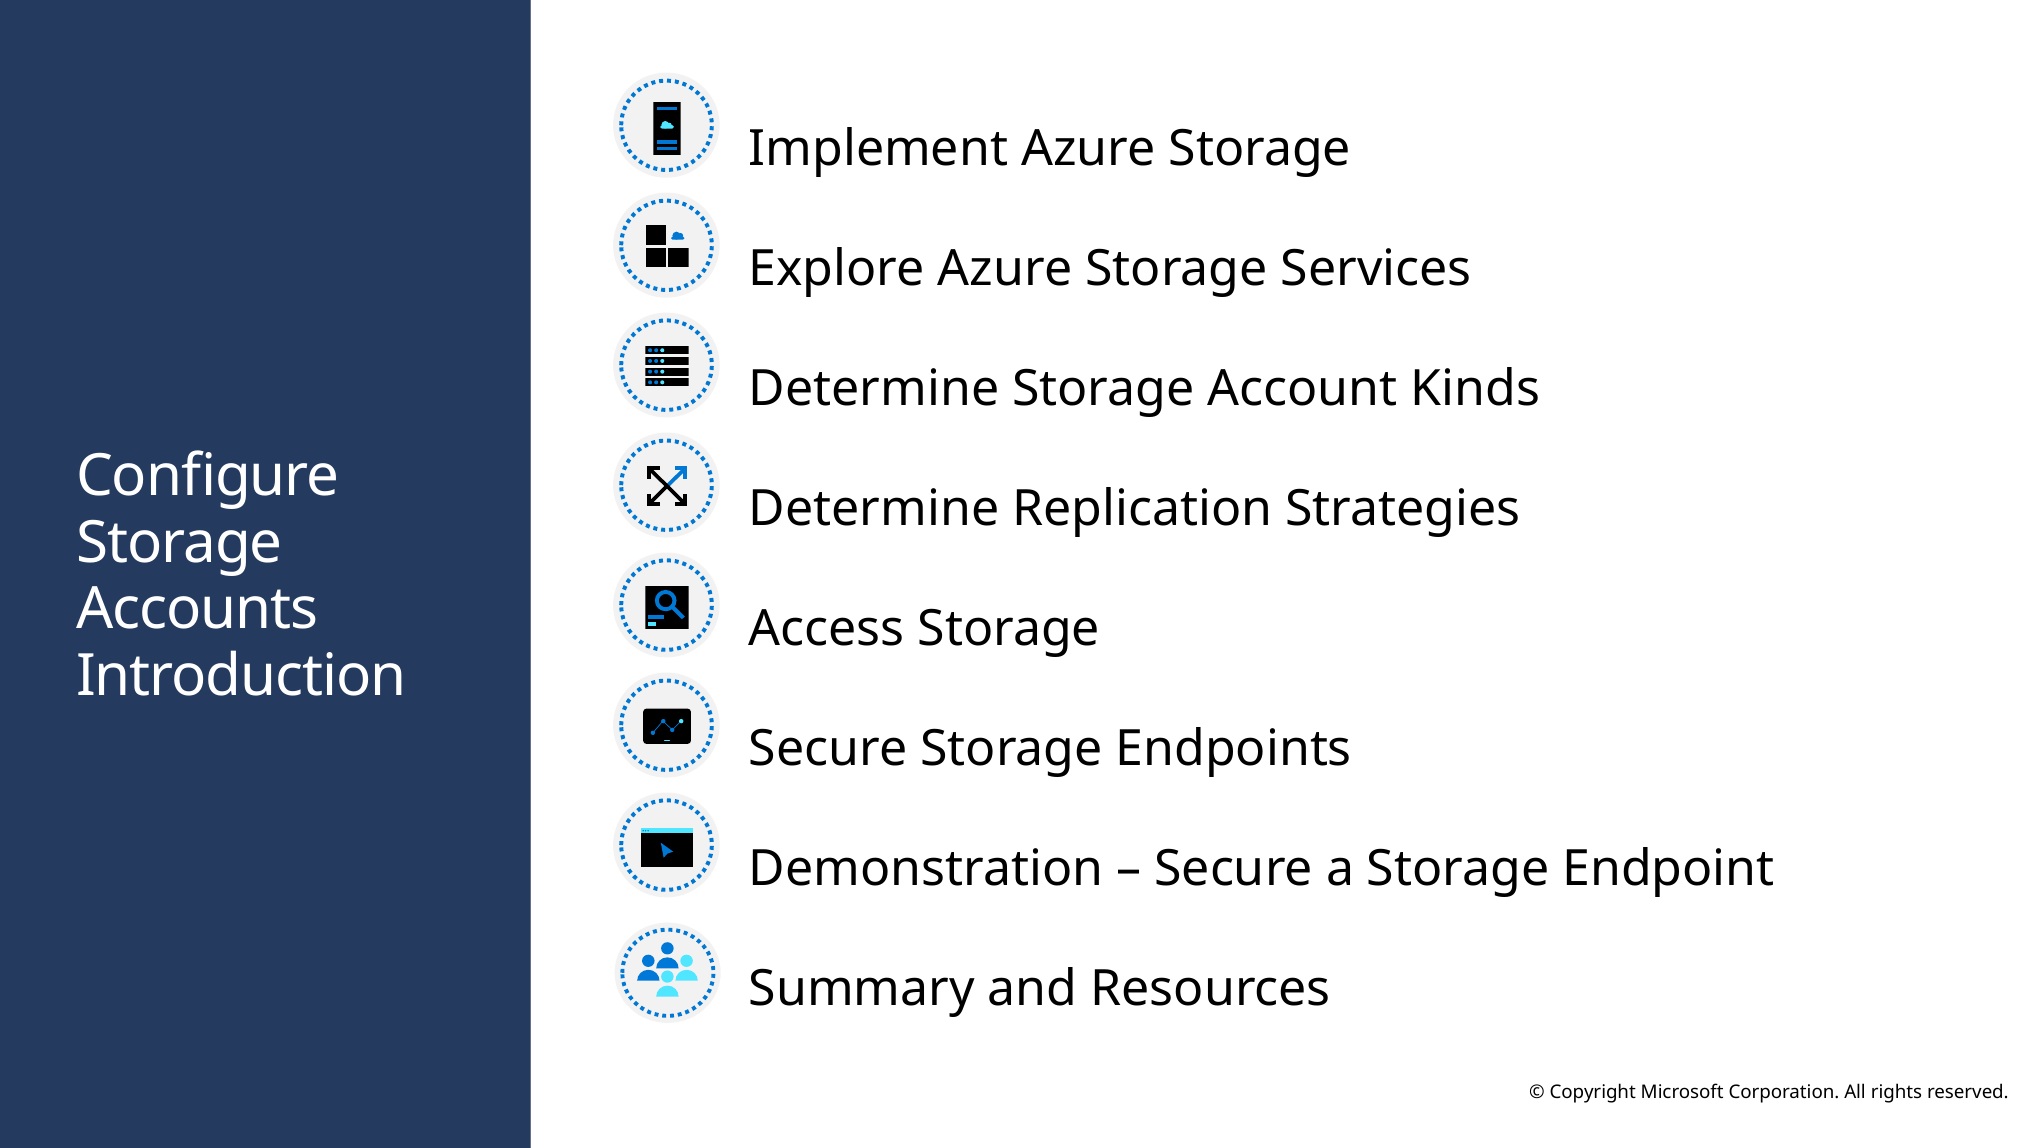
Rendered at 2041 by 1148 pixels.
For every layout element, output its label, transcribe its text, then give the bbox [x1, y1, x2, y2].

title Configure Storage Accounts Introduction [76, 439, 488, 709]
picture [0, 0, 2041, 1148]
text_box Implement Azure Storage Explore Azure Storage Services Determine Storage Account Kinds Determine Replication Strategies Access Storage Secure Storage Endpoints Demonstration – Secure a Storage Endpoint Summary and Resources [748, 54, 1907, 1015]
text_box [612, 72, 721, 1024]
